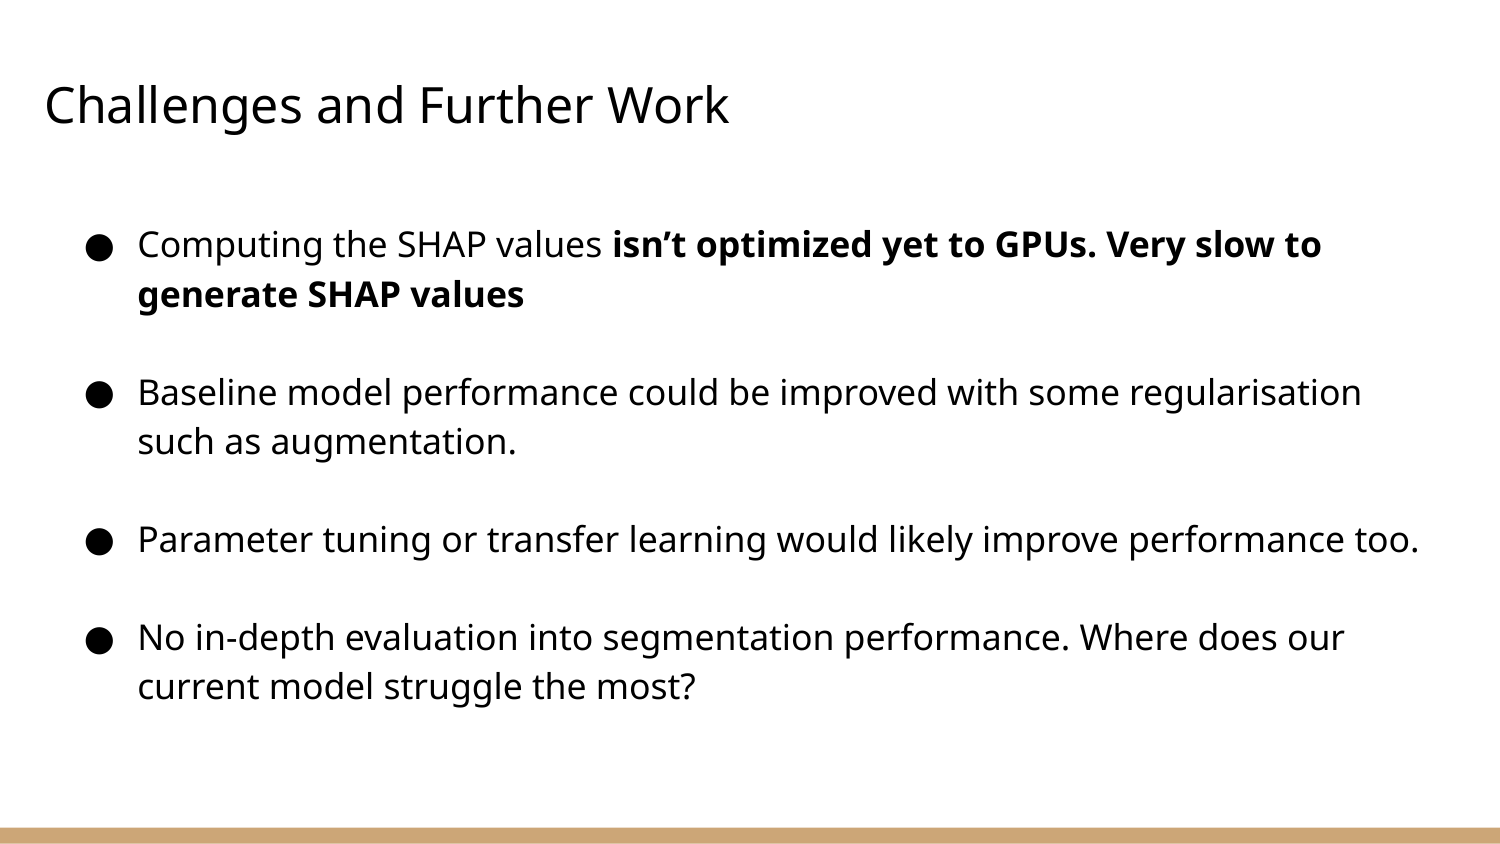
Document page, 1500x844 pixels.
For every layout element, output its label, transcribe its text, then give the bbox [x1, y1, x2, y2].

list Computing the SHAP values isn’t optimized yet to GPUs. Very slow to generate SHAP values Baseline model performance could be improved with some regularisation such as augmentation. Parameter tuning or transfer learning would likely improve performance too. No in-depth evaluation into segmentation performance. Where does our current model struggle the most? [51, 200, 1449, 752]
title Challenges and Further Work [29, 12, 1428, 149]
